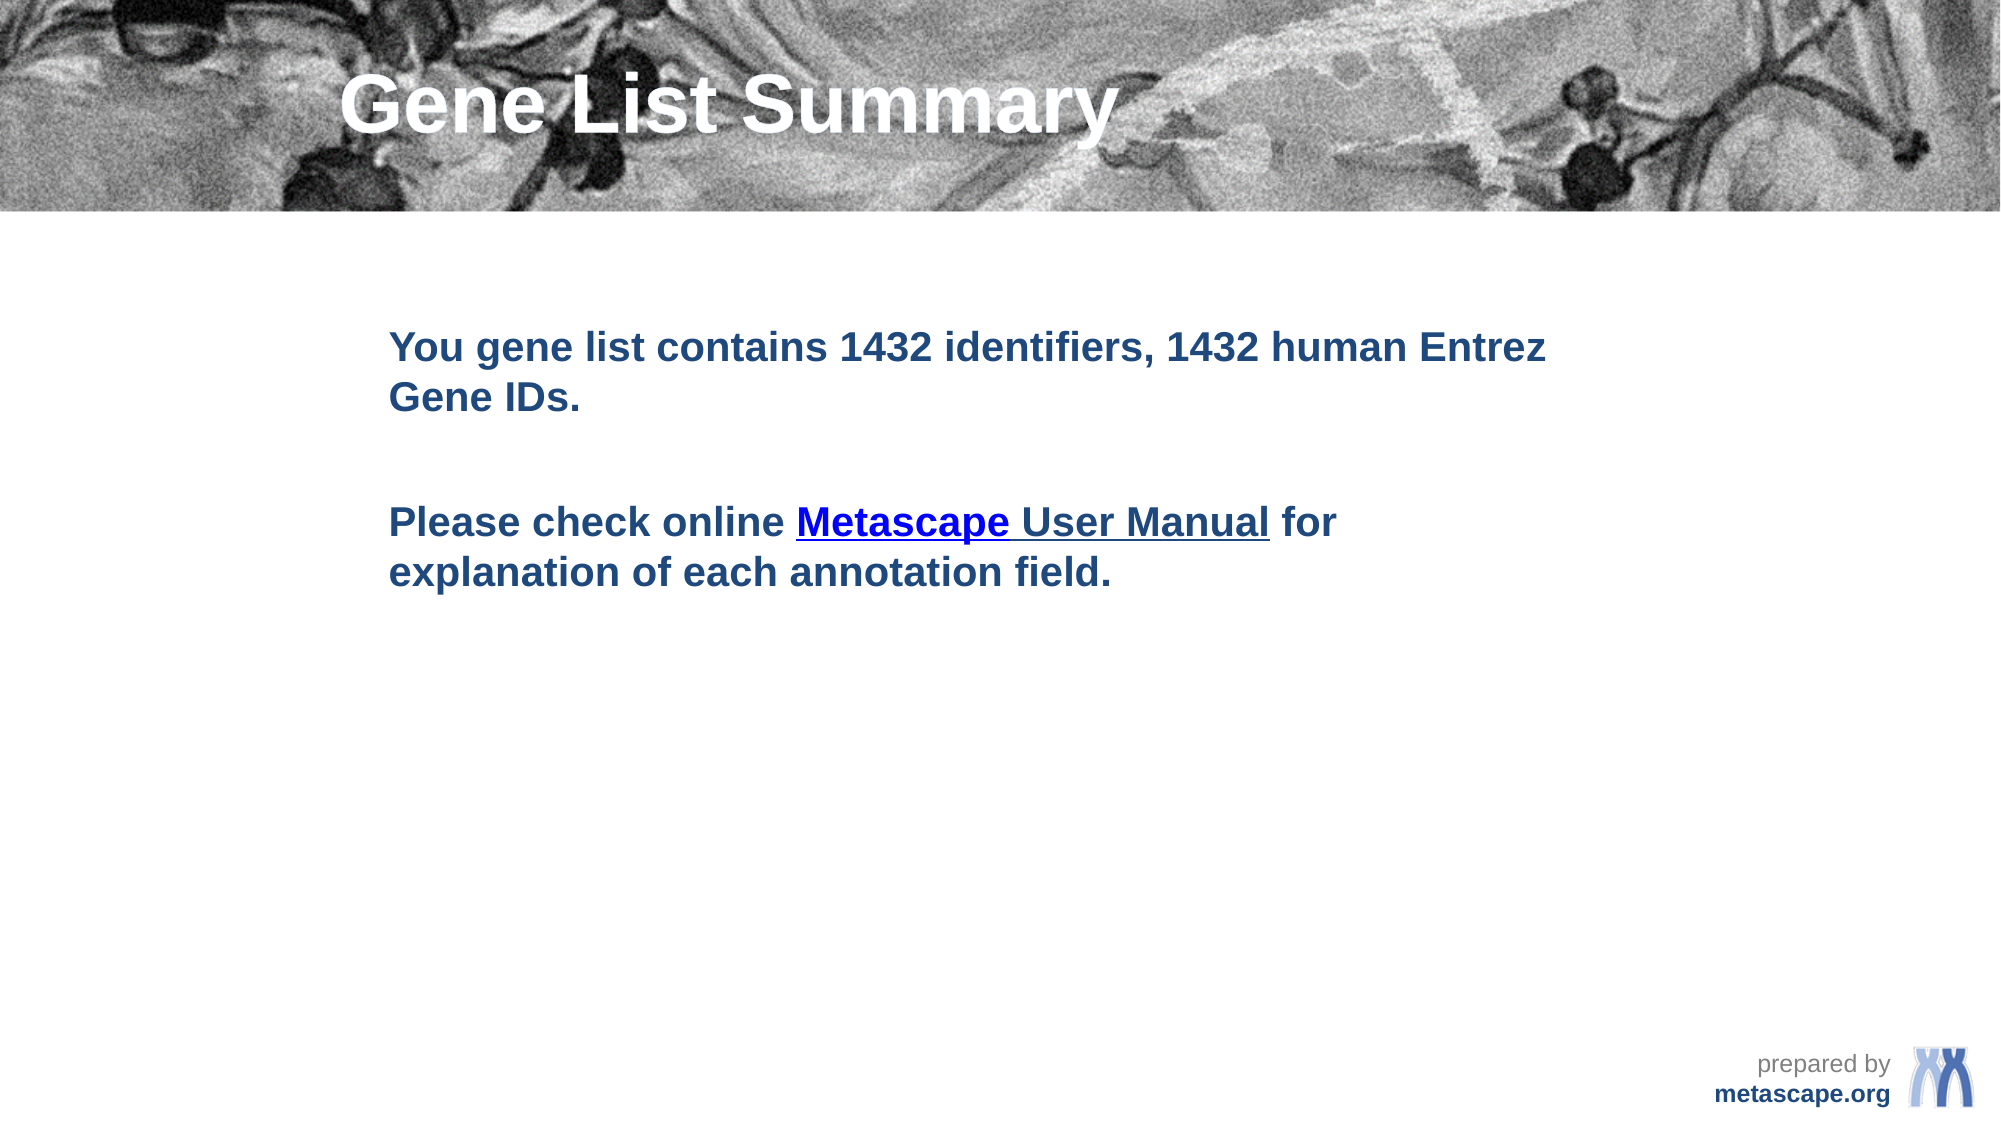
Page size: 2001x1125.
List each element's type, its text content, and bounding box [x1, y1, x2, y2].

text_box You gene list contains 1432 identifiers, 1432 human Entrez Gene IDs. [373, 311, 1647, 427]
picture [0, 0, 2001, 1125]
title Gene List Summary [323, 11, 1226, 187]
text_box Please check online Metascape User Manual for explanation of each annotation field. [373, 487, 1526, 603]
